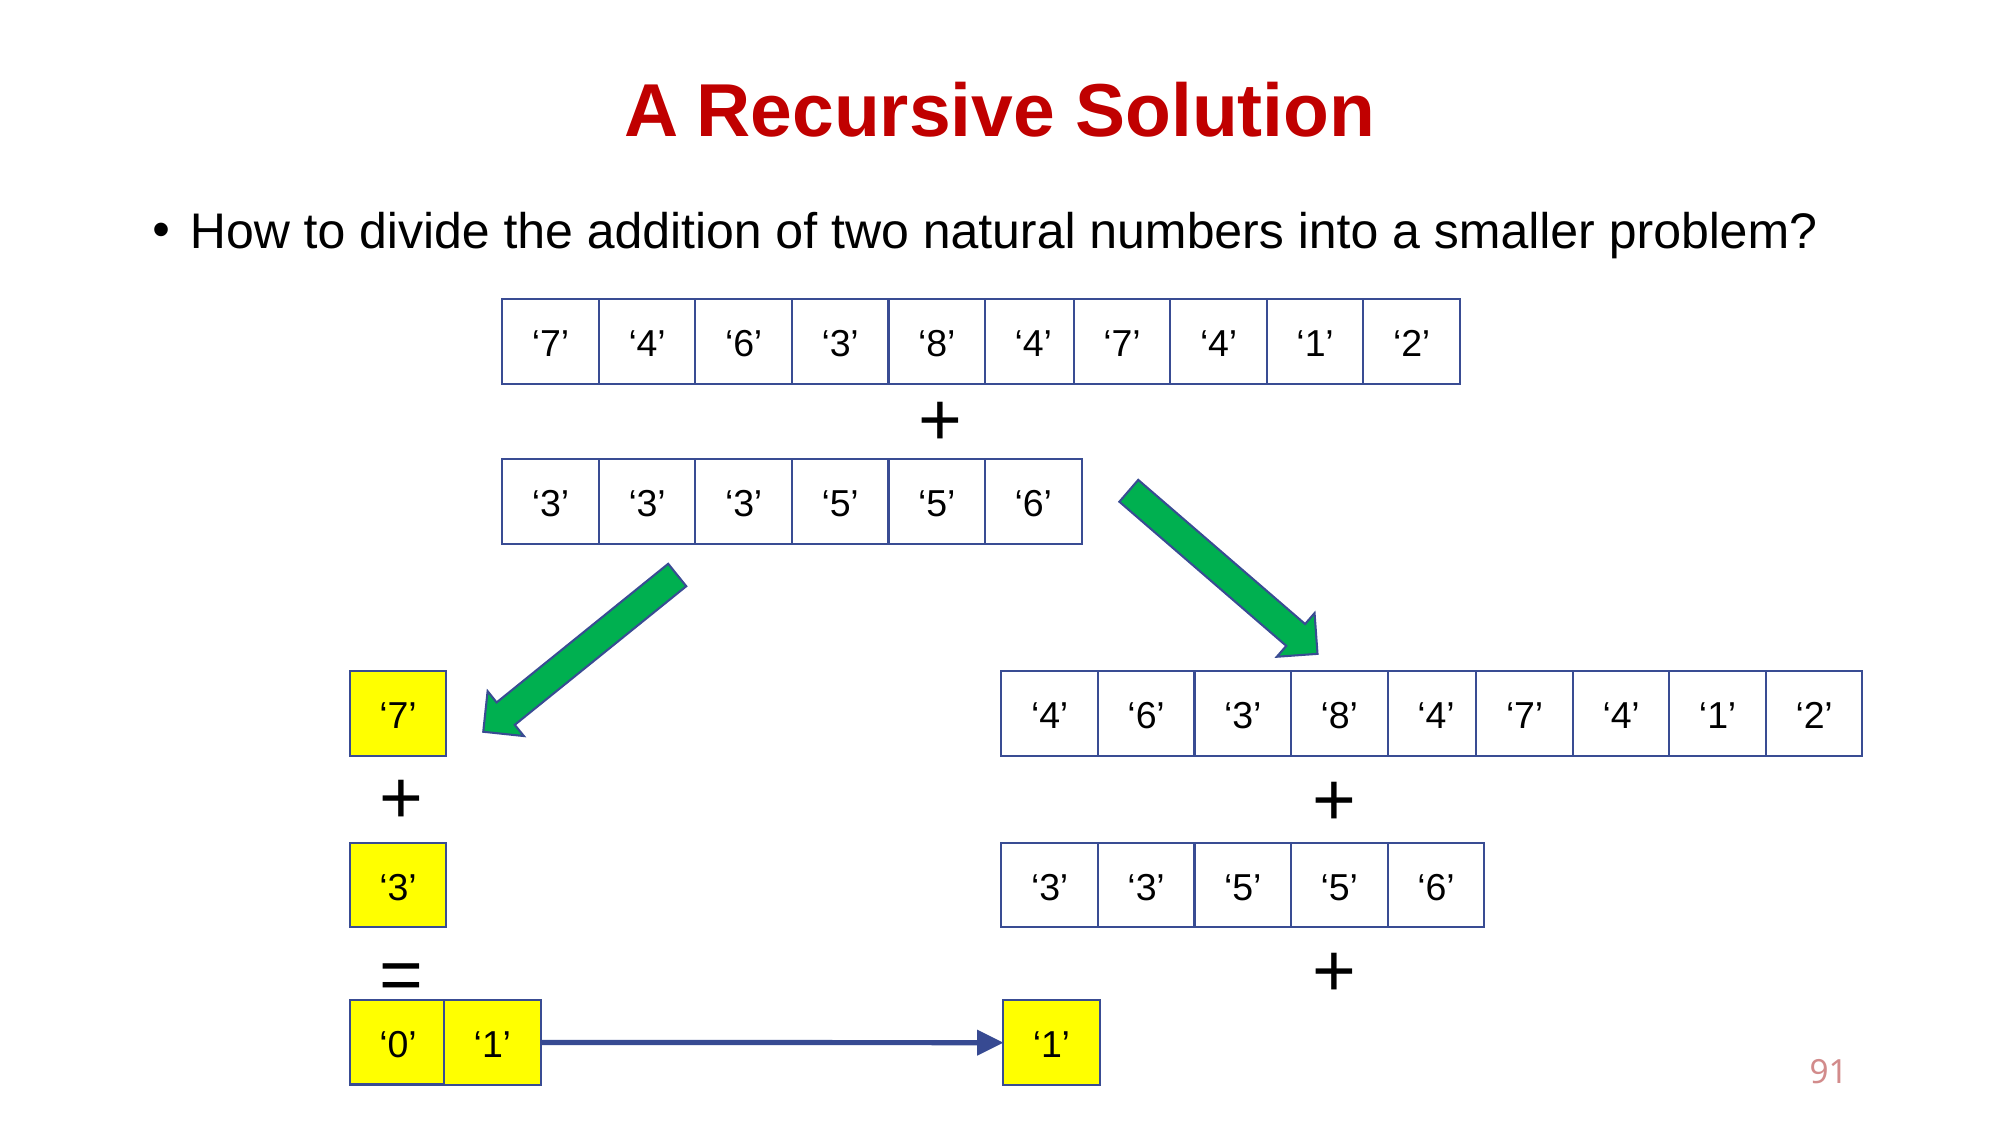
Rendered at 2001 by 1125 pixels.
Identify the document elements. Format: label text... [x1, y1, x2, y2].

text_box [1001, 842, 1485, 928]
text_box ‘3’ [349, 842, 447, 928]
text_box ‘3’ [501, 458, 598, 545]
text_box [1001, 670, 1863, 756]
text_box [598, 458, 1082, 544]
text_box ‘7’ [501, 298, 598, 385]
text_box [482, 562, 688, 738]
list How to divide the addition of two natural numbers into a smaller problem? [137, 197, 1863, 1025]
text_box = [364, 918, 462, 999]
text_box ‘1’ [1002, 999, 1101, 1086]
text_box ‘0’ [349, 999, 443, 1086]
text_box + [1297, 928, 1394, 1019]
title A Recursive Solution [137, 59, 1863, 166]
text_box ‘7’ [349, 670, 447, 757]
text_box + [1297, 756, 1394, 842]
text_box + [903, 385, 1000, 458]
text_box [1117, 478, 1319, 658]
text_box ‘1’ [443, 999, 542, 1086]
slide_number 91 [1412, 1042, 1863, 1103]
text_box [598, 299, 1460, 385]
text_box + [364, 741, 462, 847]
